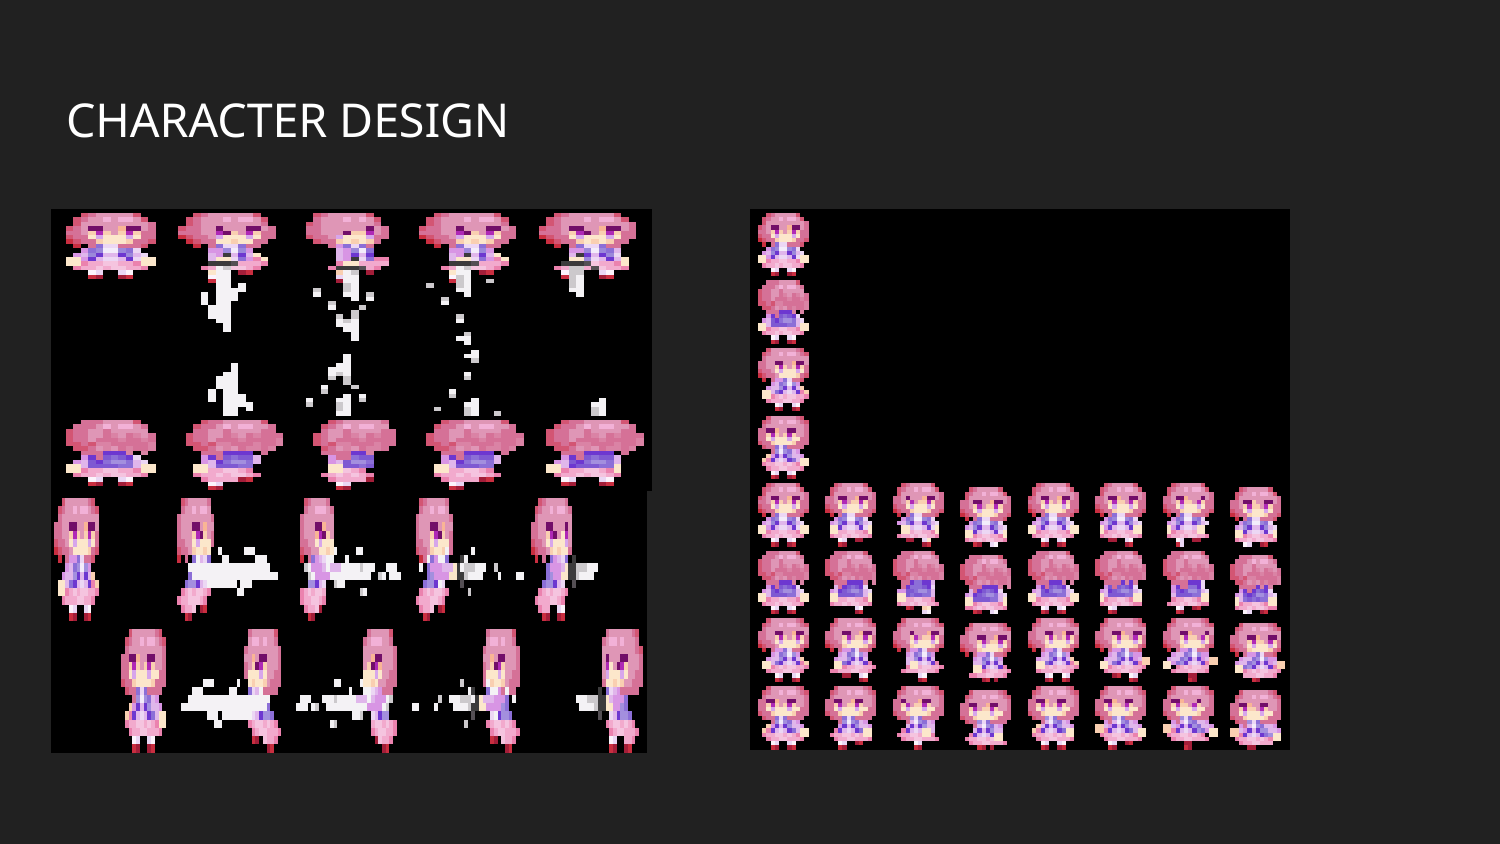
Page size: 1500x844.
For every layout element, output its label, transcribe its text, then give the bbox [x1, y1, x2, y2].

title CHARACTER DESIGN [51, 72, 1449, 167]
picture [50, 209, 666, 772]
picture [749, 209, 1290, 750]
